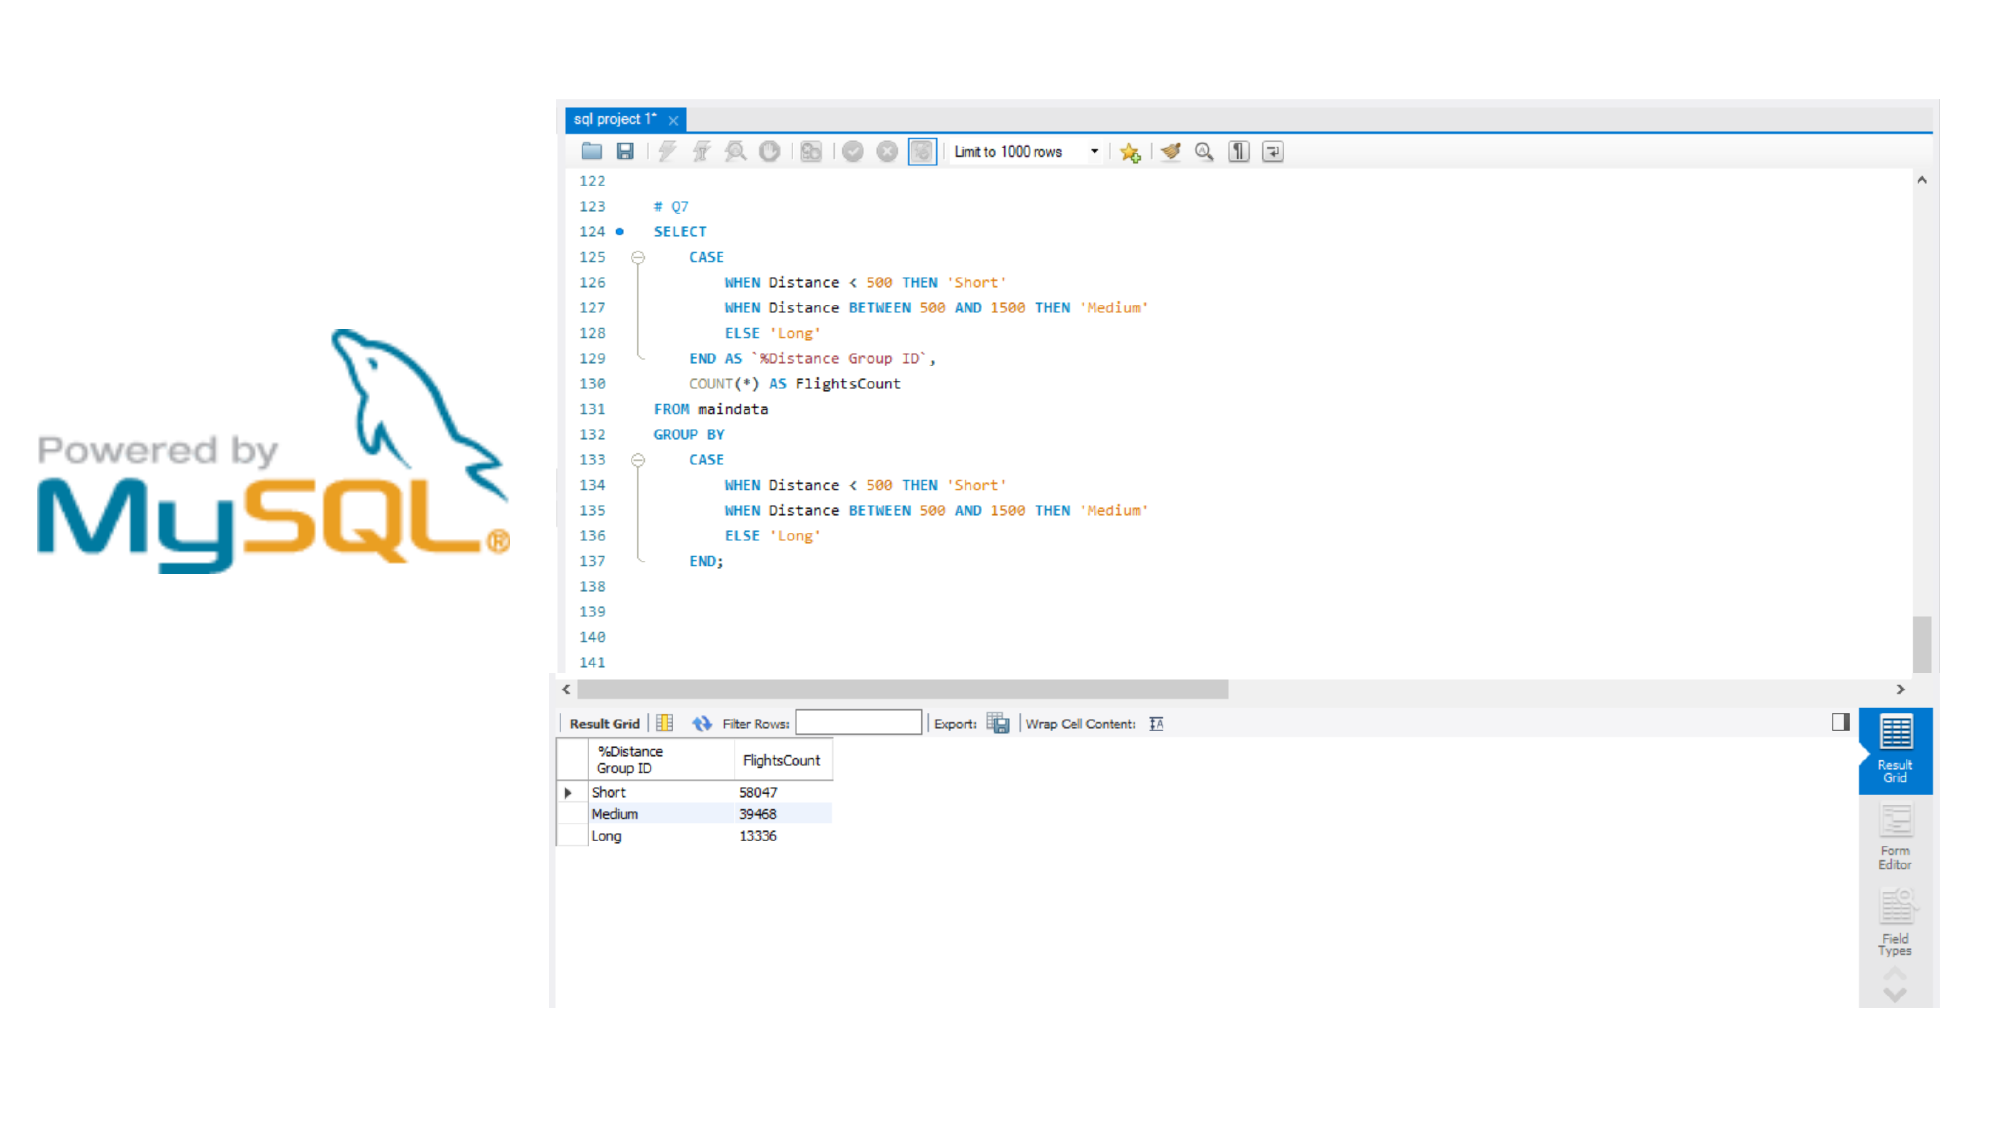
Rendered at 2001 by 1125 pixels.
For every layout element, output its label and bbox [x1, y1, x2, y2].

picture [37, 329, 510, 574]
picture [549, 99, 1940, 1008]
